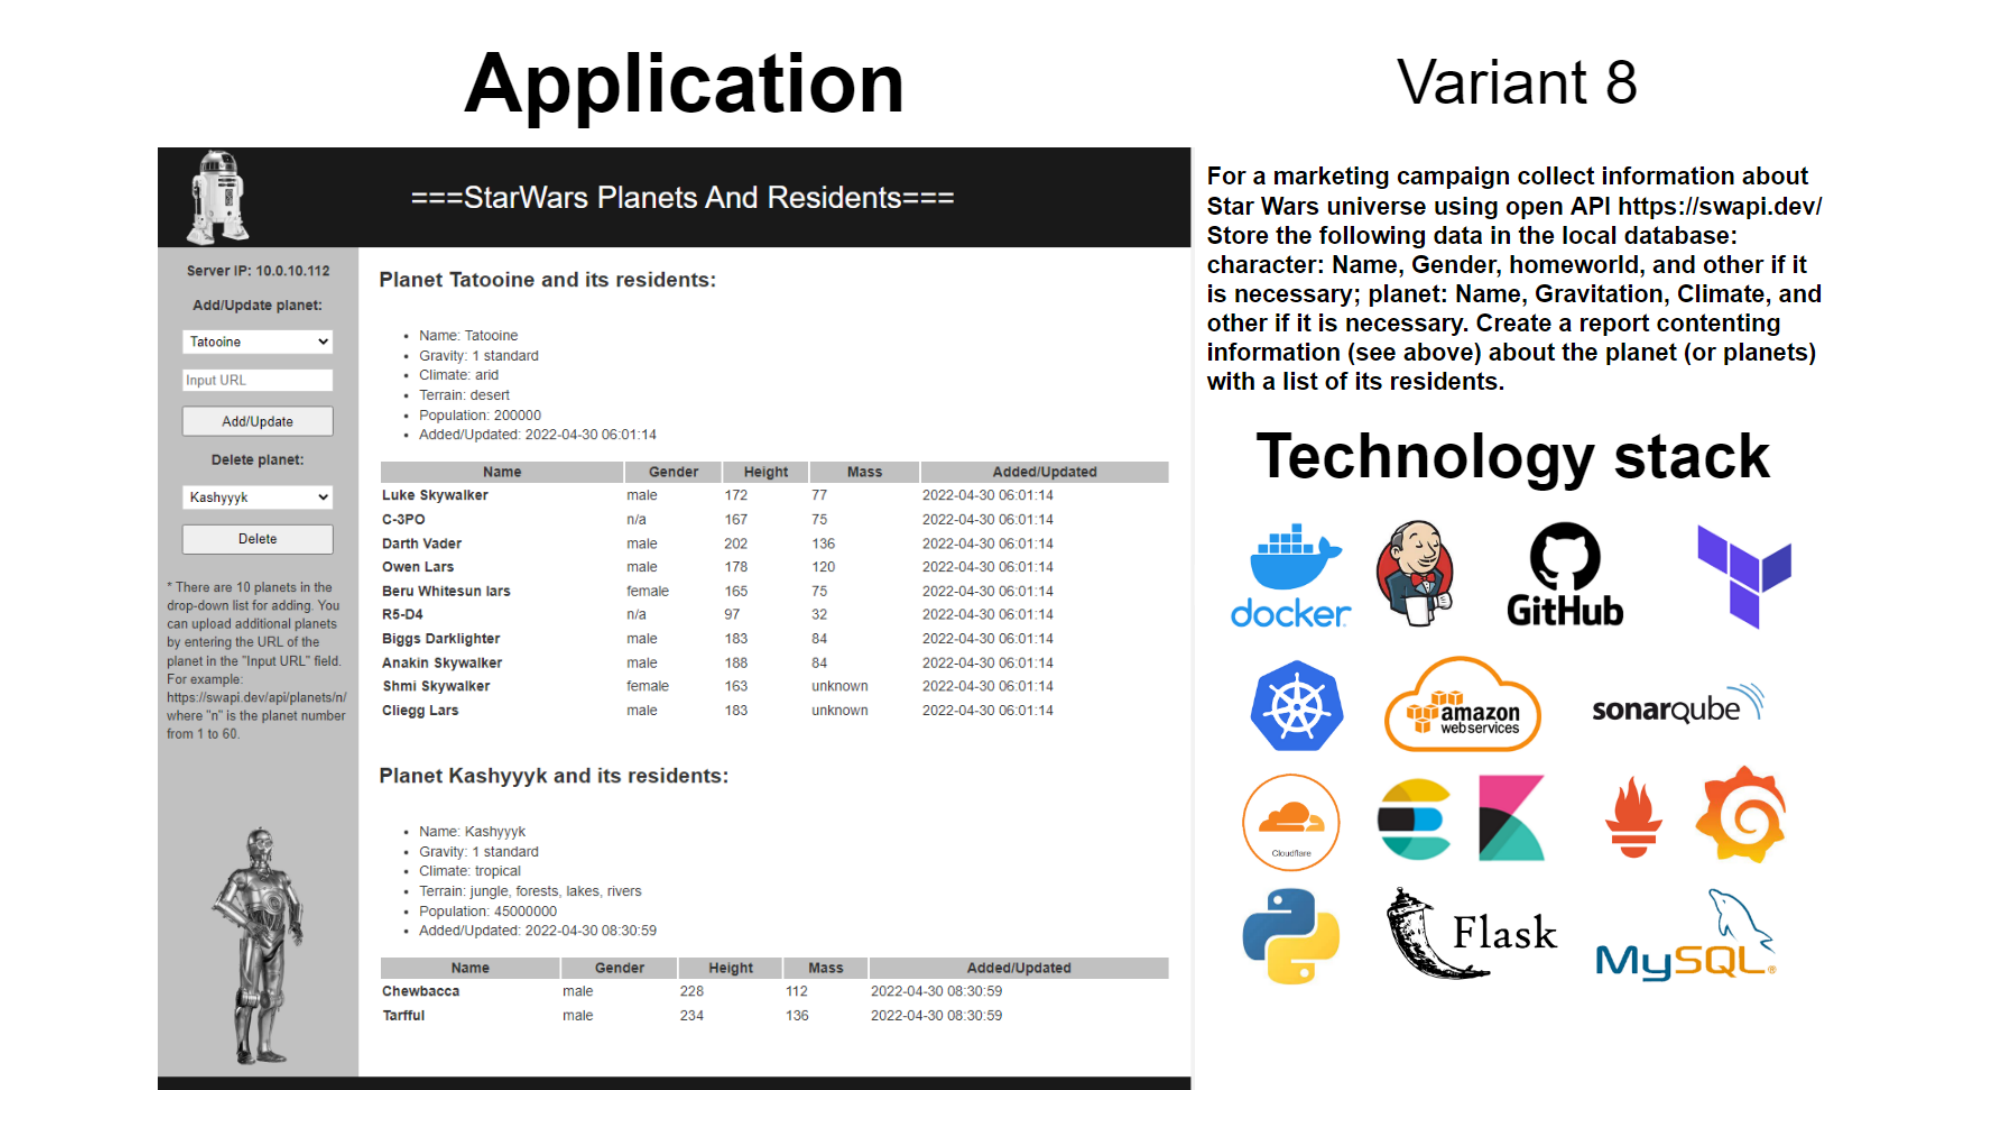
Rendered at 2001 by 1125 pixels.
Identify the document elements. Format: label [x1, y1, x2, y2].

picture [141, 33, 1935, 1090]
